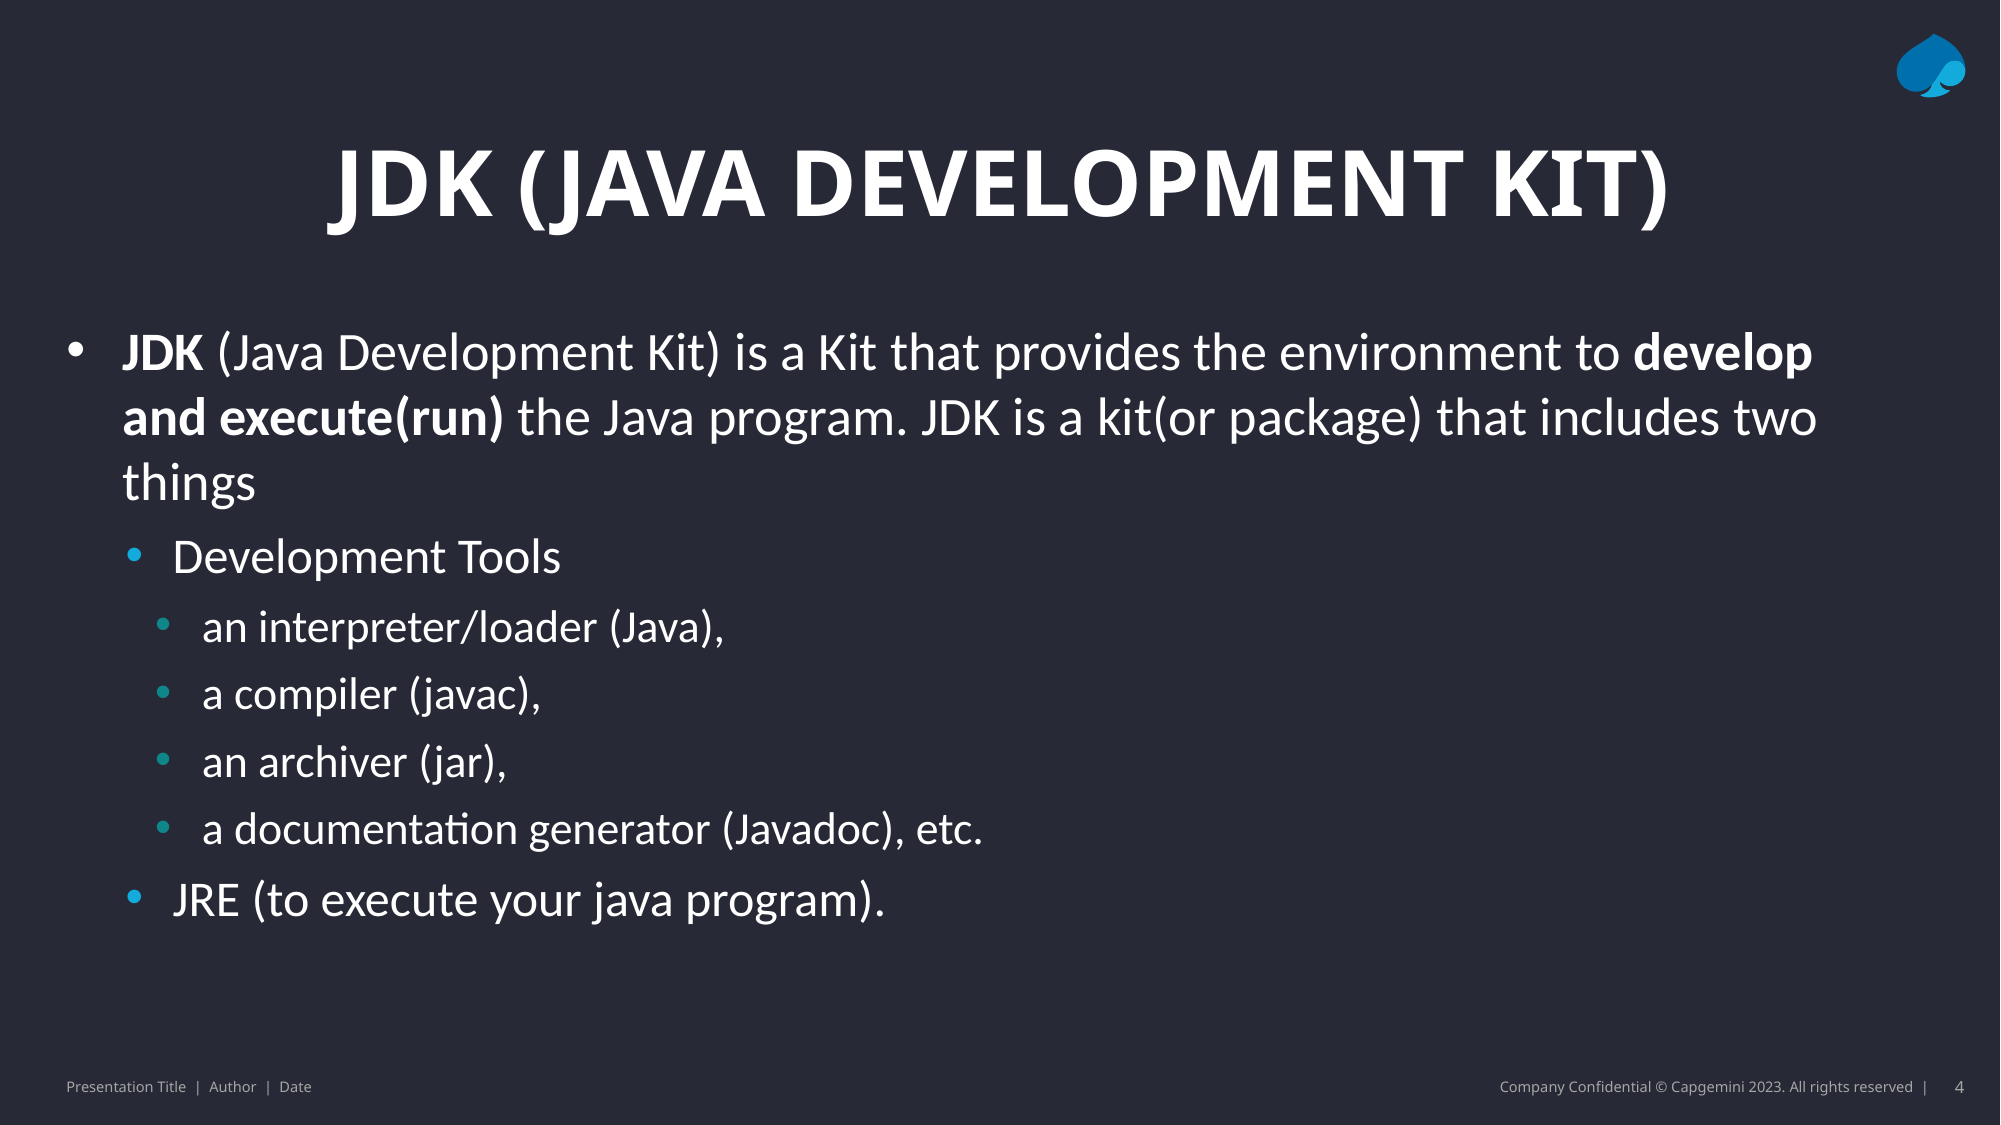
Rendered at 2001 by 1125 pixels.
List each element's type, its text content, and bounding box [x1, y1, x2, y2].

list JDK (Java Development Kit) is a Kit that provides the environment to develop and execute(run) the Java program. JDK is a kit(or package) that includes two things Development Tools an interpreter/loader (Java), a compiler (javac), an archiver (jar), a documentation generator (Javadoc), etc. JRE (to execute your java program). [66, 316, 1938, 1050]
title JDK (JAVA DEVELOPMENT KIT) [105, 111, 1901, 237]
